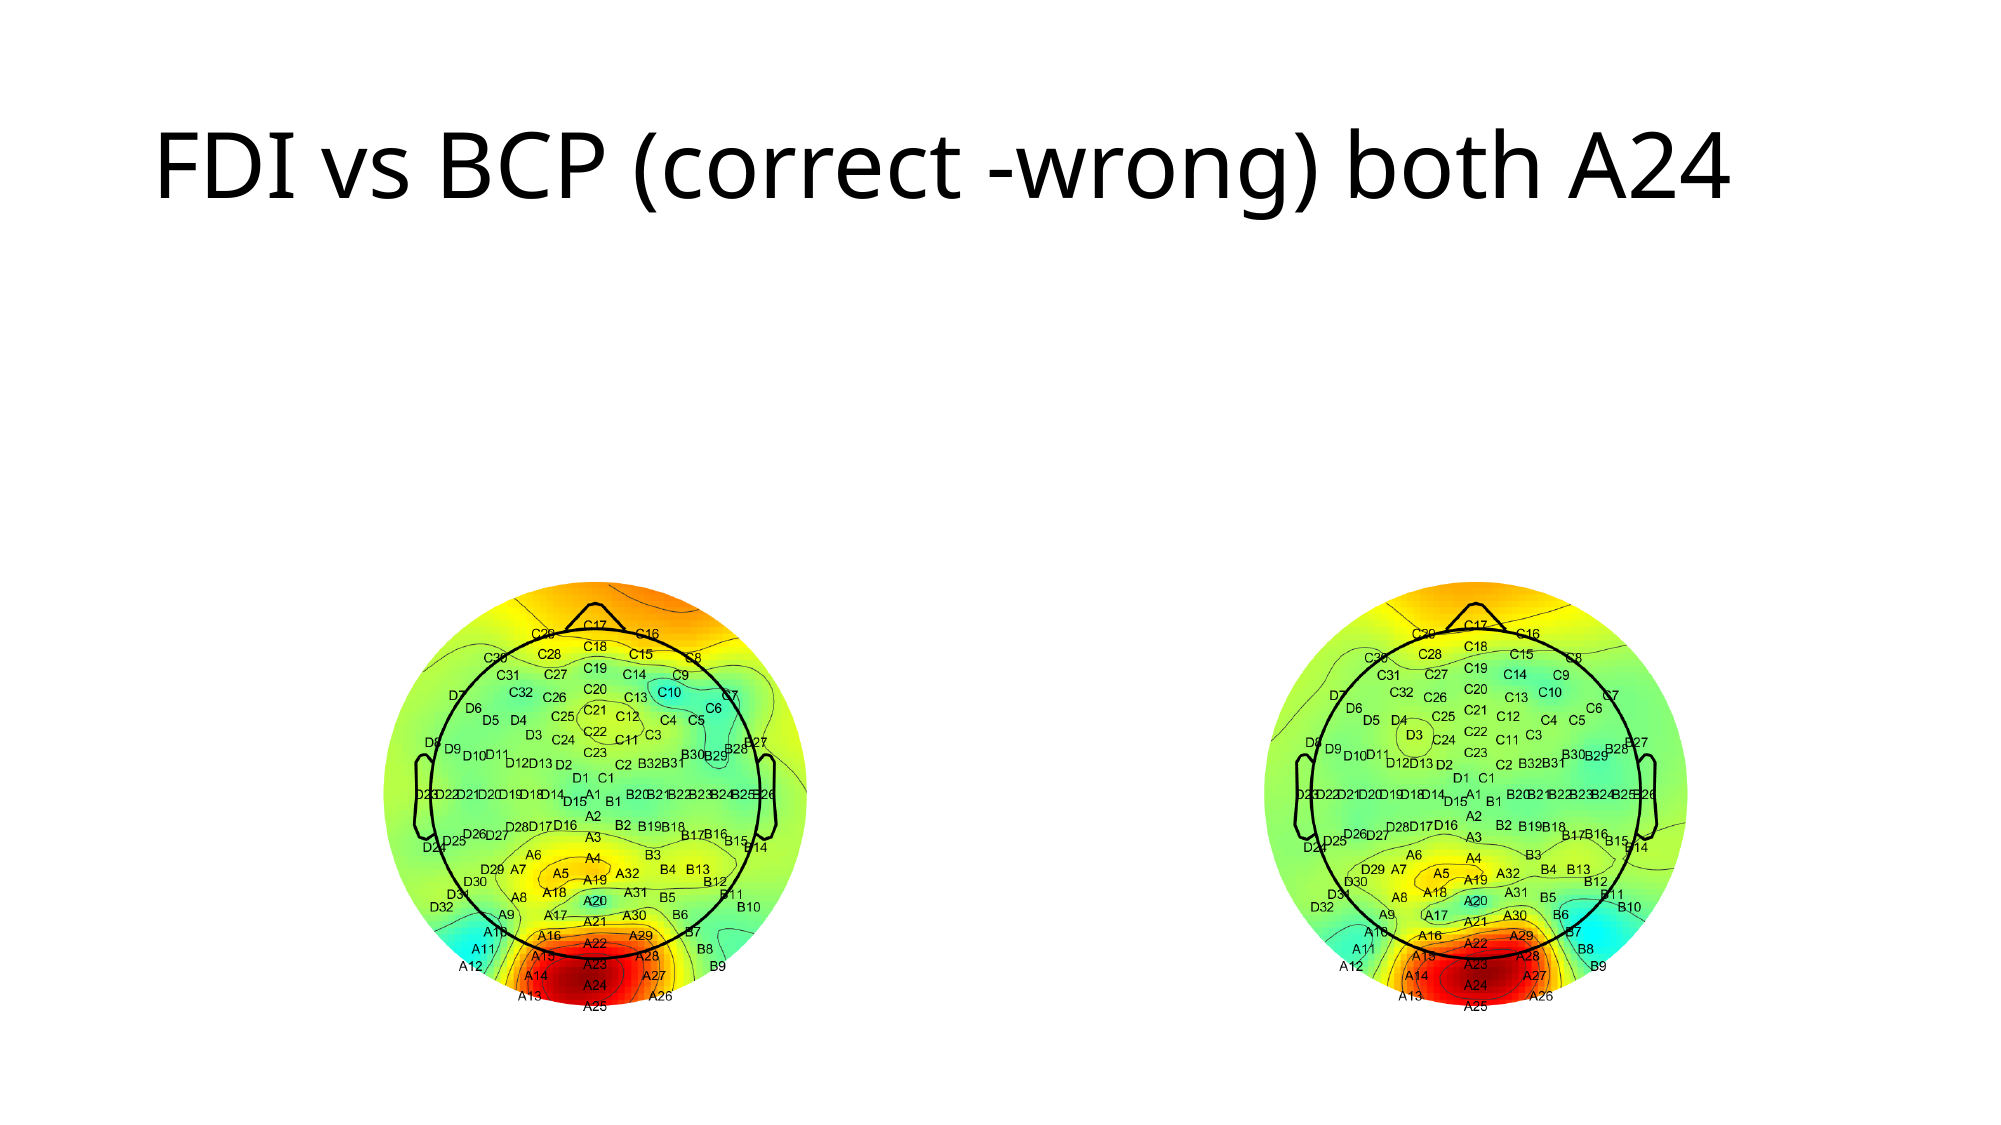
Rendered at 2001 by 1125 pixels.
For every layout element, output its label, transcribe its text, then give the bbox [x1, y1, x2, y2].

picture [0, 524, 2000, 1082]
title FDI vs BCP (correct -wrong) both A24 [137, 59, 1863, 278]
